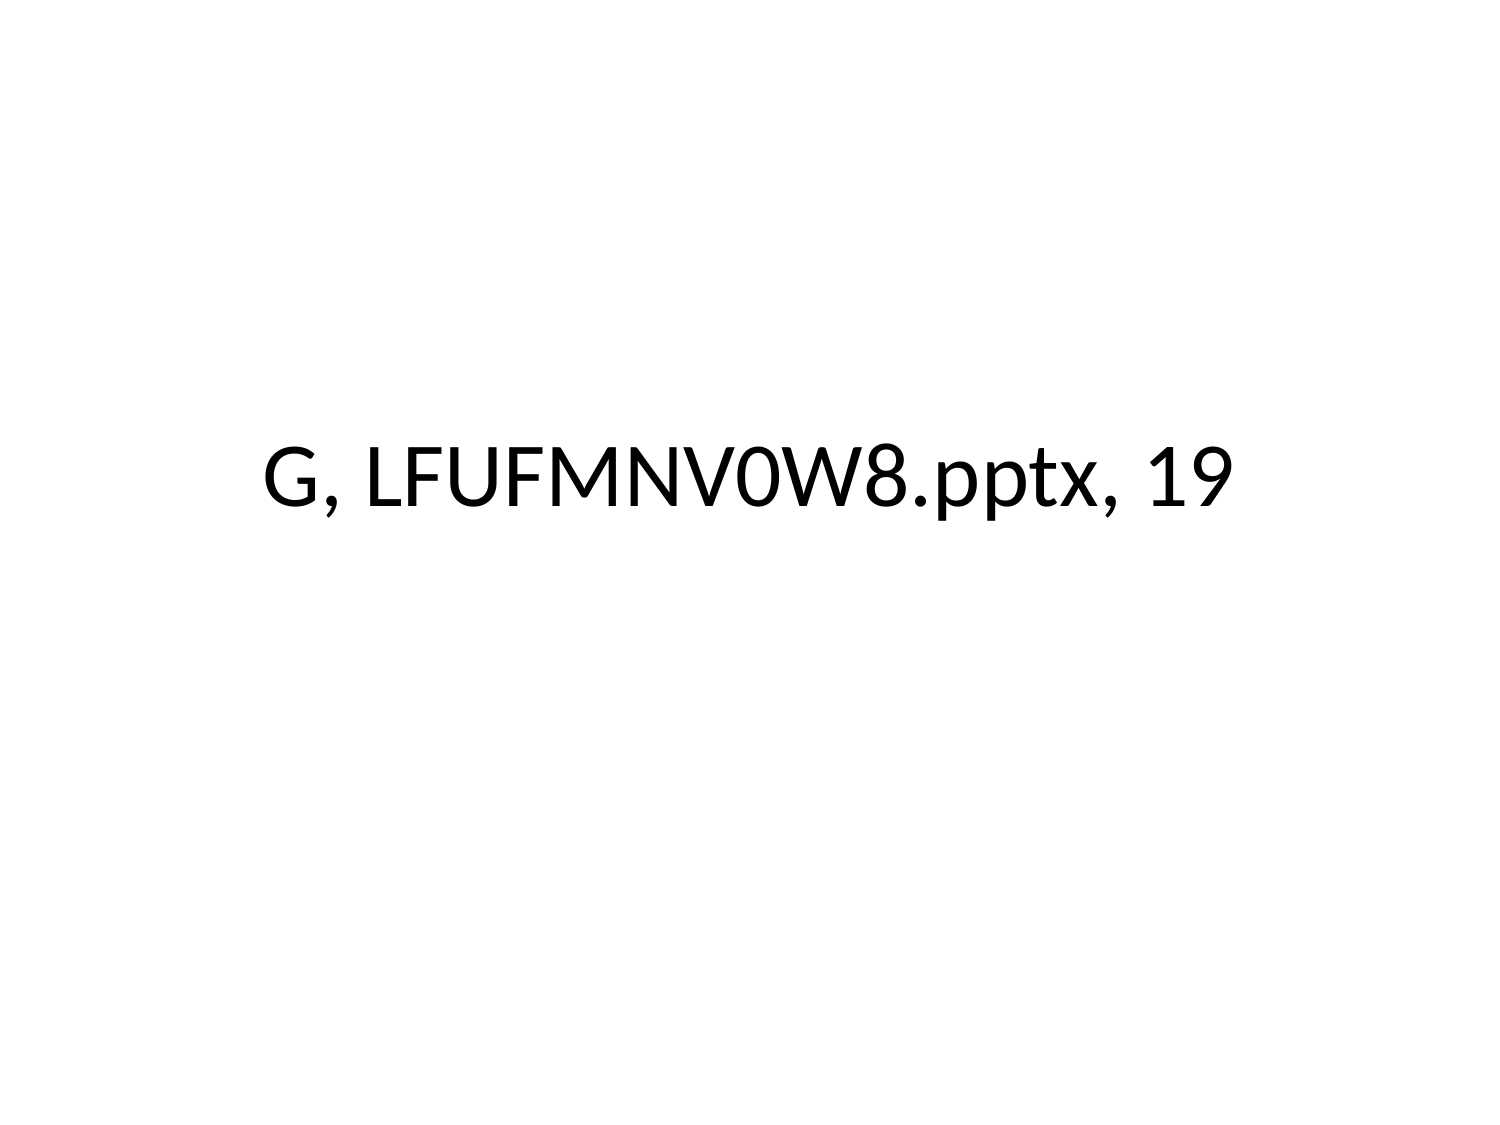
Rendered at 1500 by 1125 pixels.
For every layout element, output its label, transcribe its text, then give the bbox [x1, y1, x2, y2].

title G, LFUFMNV0W8.pptx, 19 [112, 349, 1388, 591]
